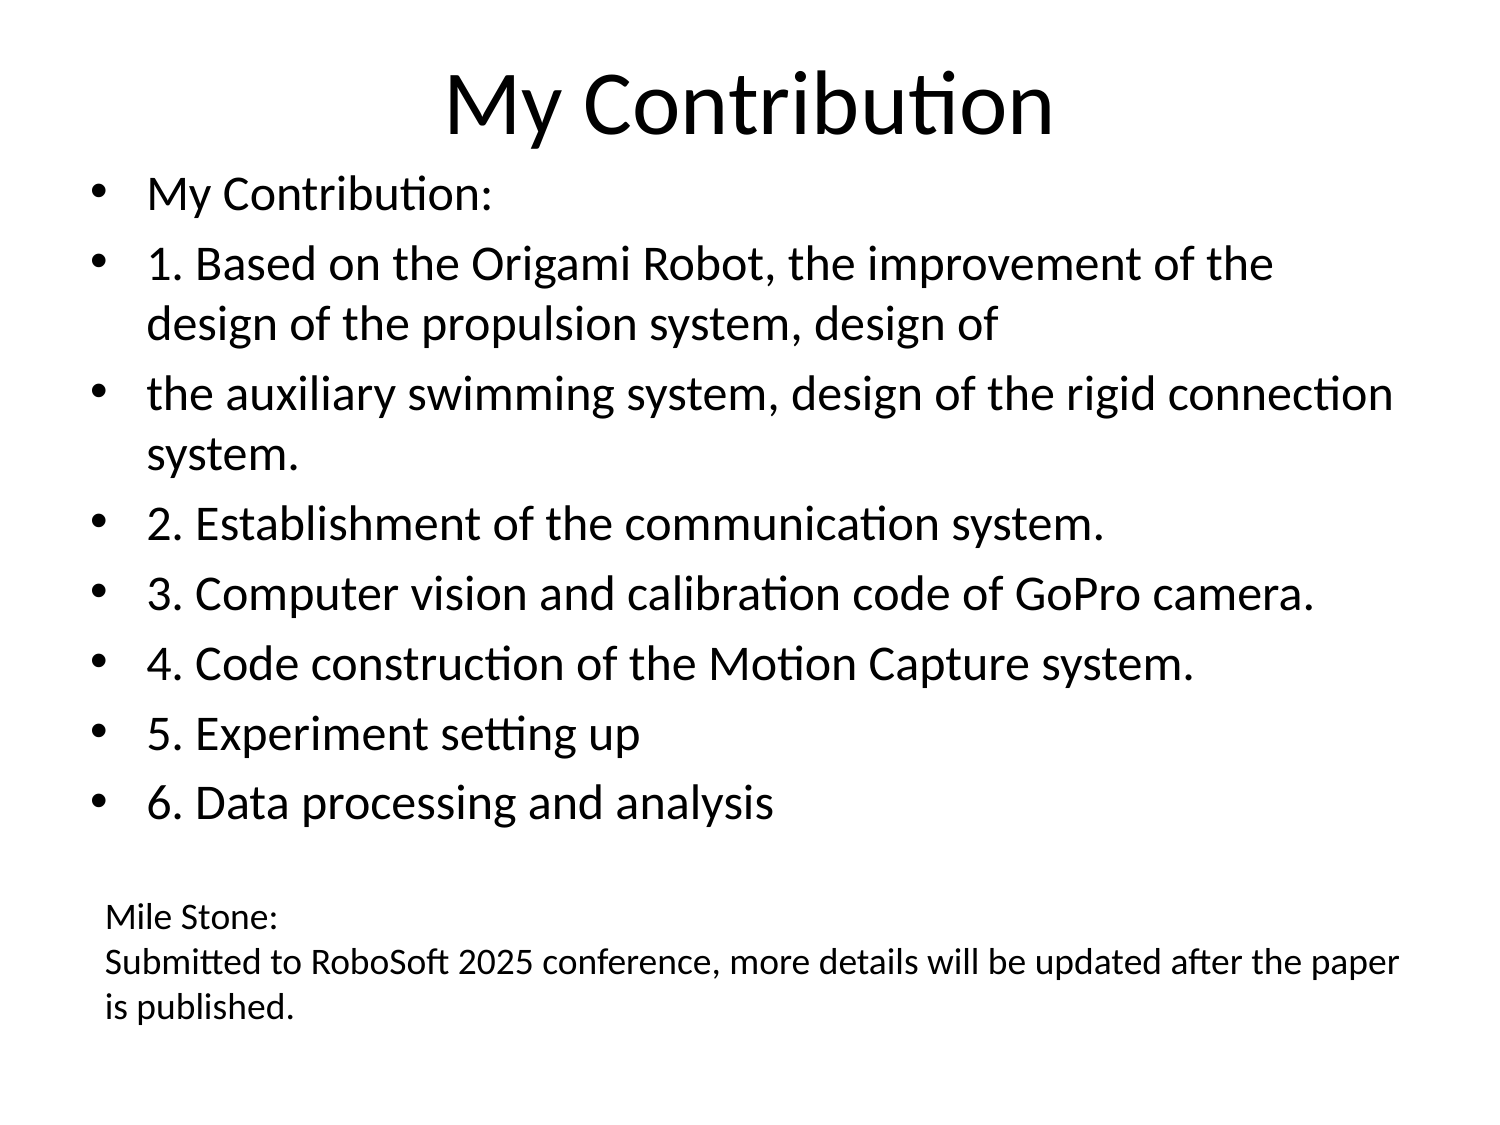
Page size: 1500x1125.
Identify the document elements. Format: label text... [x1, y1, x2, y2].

list My Contribution: 1. Based on the Origami Robot, the improvement of the design of the propulsion system, design of the auxiliary swimming system, design of the rigid connection system. 2. Establishment of the communication system. 3. Computer vision and calibration code of GoPro camera. 4. Code construction of the Motion Capture system. 5. Experiment setting up 6. Data processing and analysis [75, 152, 1425, 838]
title My Contribution [75, 3, 1425, 152]
text_box Mile Stone: Submitted to RoboSoft 2025 conference, more details will be updated after the paper is published. [89, 884, 1425, 1035]
